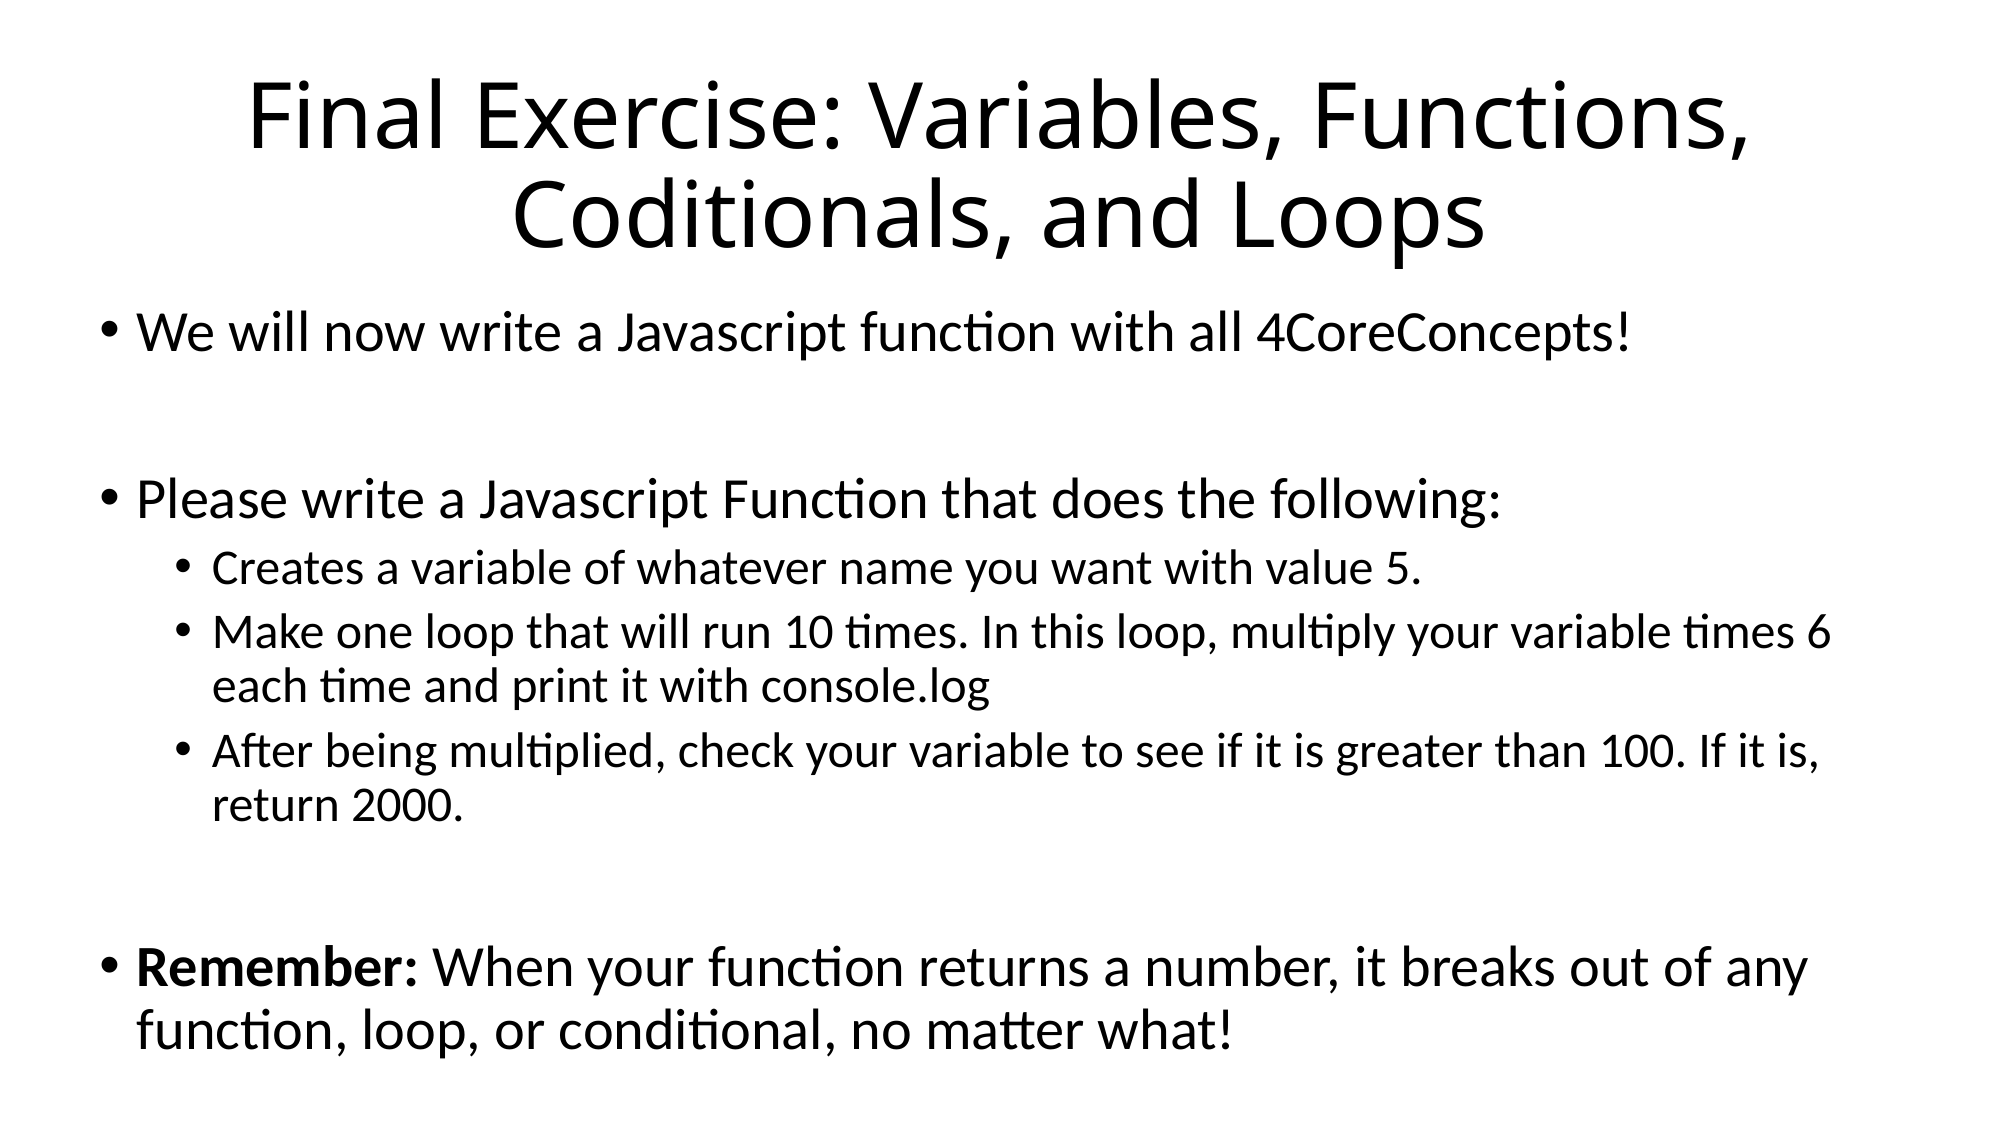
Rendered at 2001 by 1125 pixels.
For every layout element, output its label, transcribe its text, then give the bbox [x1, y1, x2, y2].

list We will now write a Javascript function with all 4CoreConcepts! Please write a Javascript Function that does the following: Creates a variable of whatever name you want with value 5. Make one loop that will run 10 times. In this loop, multiply your variable times 6 each time and print it with console.log After being multiplied, check your variable to see if it is greater than 100. If it is, return 2000. Remember: When your function returns a number, it breaks out of any function, loop, or conditional, no matter what! [84, 293, 1916, 1104]
title Final Exercise: Variables, Functions, Coditionals, and Loops [137, 59, 1863, 278]
